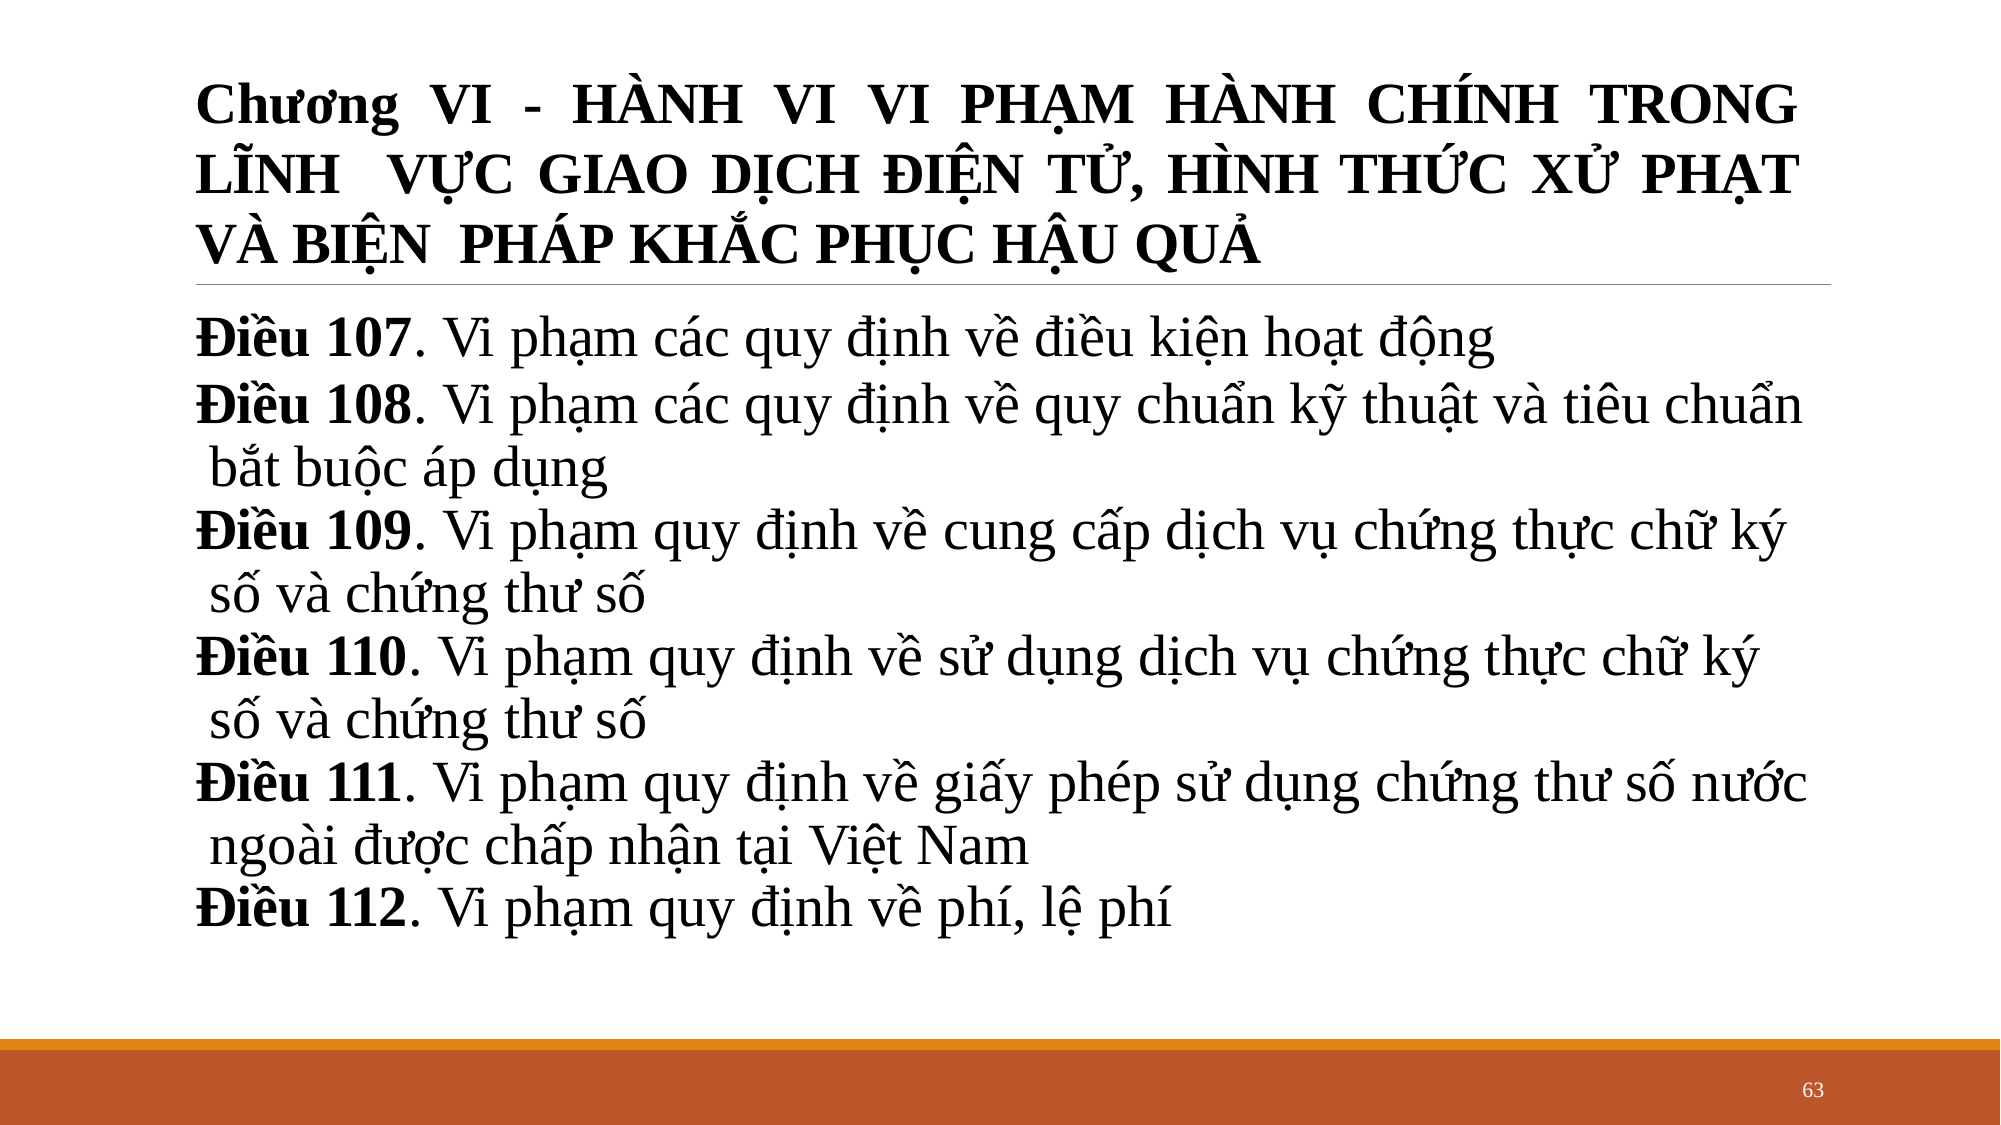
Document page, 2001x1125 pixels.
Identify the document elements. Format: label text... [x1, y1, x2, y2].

slide_number 63 [1796, 1076, 1831, 1125]
text_box Chương VI - HÀNH VI VI PHẠM HÀNH CHÍNH TRONG LĨNH VỰC GIAO DỊCH ĐIỆN TỬ, HÌNH THỨC XỬ PHẠT VÀ BIỆN PHÁP KHẮC PHỤC HẬU QUẢ Điều 107. Vi phạm các quy định về điều kiện hoạt động Điều 108. Vi phạm các quy định về quy chuẩn kỹ thuật và tiêu chuẩn bắt buộc áp dụng Điều 109. Vi phạm quy định về cung cấp dịch vụ chứng thực chữ ký số và chứng thư số Điều 110. Vi phạm quy định về sử dụng dịch vụ chứng thực chữ ký số và chứng thư số Điều 111. Vi phạm quy định về giấy phép sử dụng chứng thư số nước ngoài được chấp nhận tại Việt Nam Điều 112. Vi phạm quy định về phí, lệ phí [192, 63, 1818, 939]
